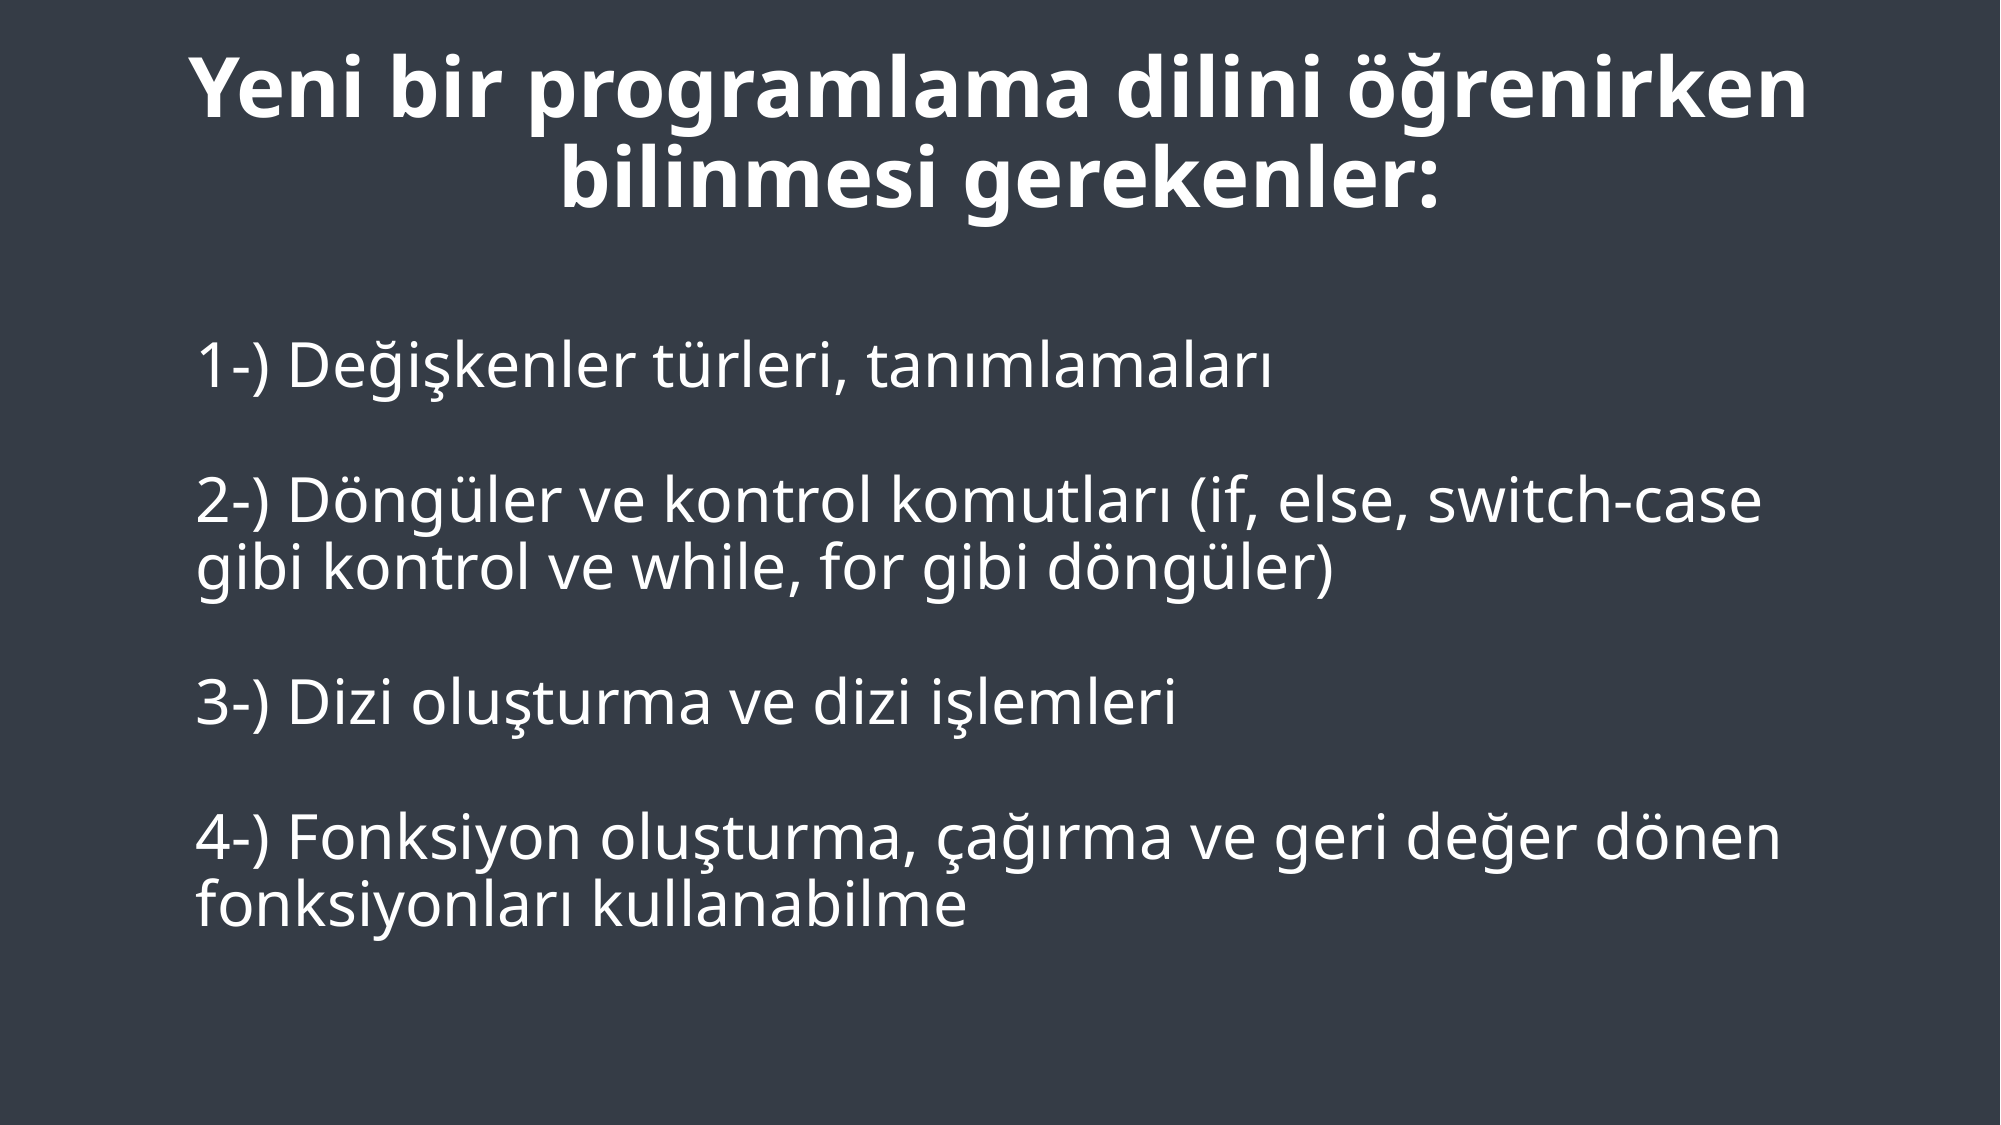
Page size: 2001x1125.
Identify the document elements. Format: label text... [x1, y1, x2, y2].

text_box 1-) Değişkenler türleri, tanımlamaları 2-) Döngüler ve kontrol komutları (if, else, switch-case gibi kontrol ve while, for gibi döngüler) 3-) Dizi oluşturma ve dizi işlemleri 4-) Fonksiyon oluşturma, çağırma ve geri değer dönen fonksiyonları kullanabilme [180, 244, 1820, 1030]
title Yeni bir programlama dilini öğrenirken bilinmesi gerekenler: [137, 26, 1863, 245]
